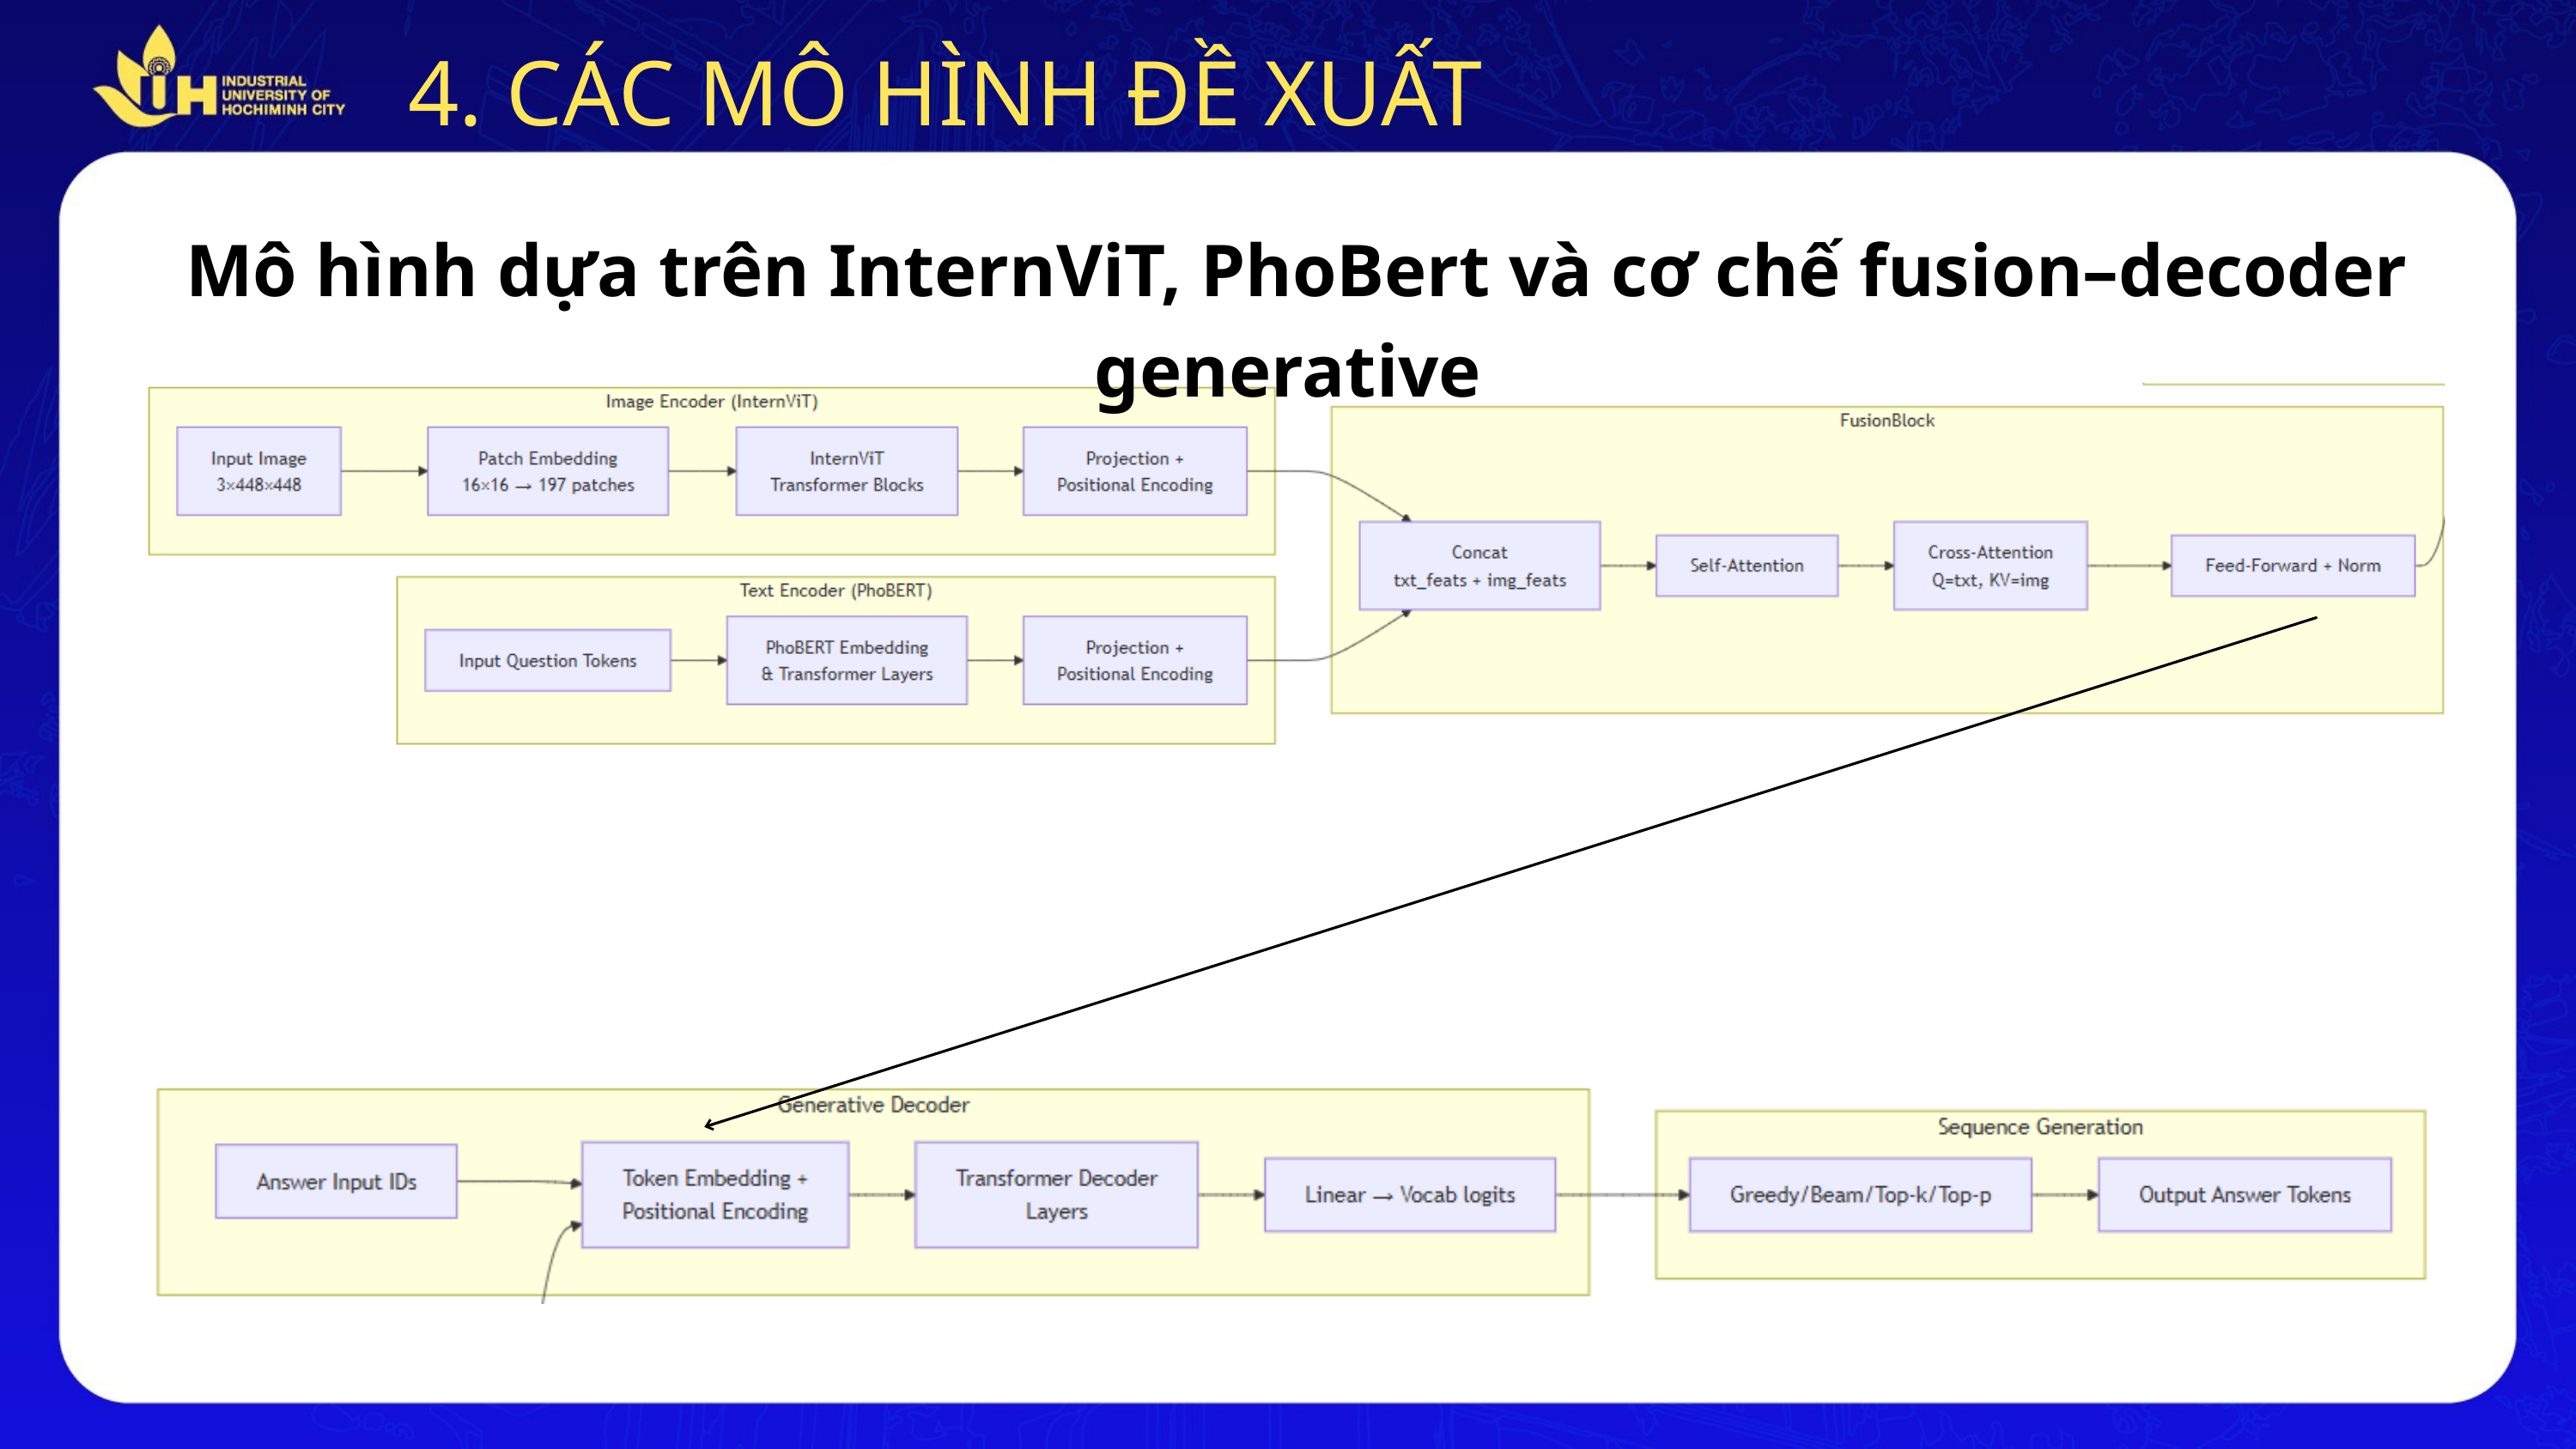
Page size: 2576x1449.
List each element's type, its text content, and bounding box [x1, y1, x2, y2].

text_box [0, 0, 2576, 1449]
text_box [144, 383, 2445, 754]
text_box [144, 1082, 2445, 1304]
text_box 4. CÁC MÔ HÌNH ĐỀ XUẤT [399, 36, 1492, 144]
text_box Mô hình dựa trên InternViT, PhoBert và cơ chế fusion–decoder generative [161, 210, 2415, 411]
text_box [704, 617, 2317, 1131]
